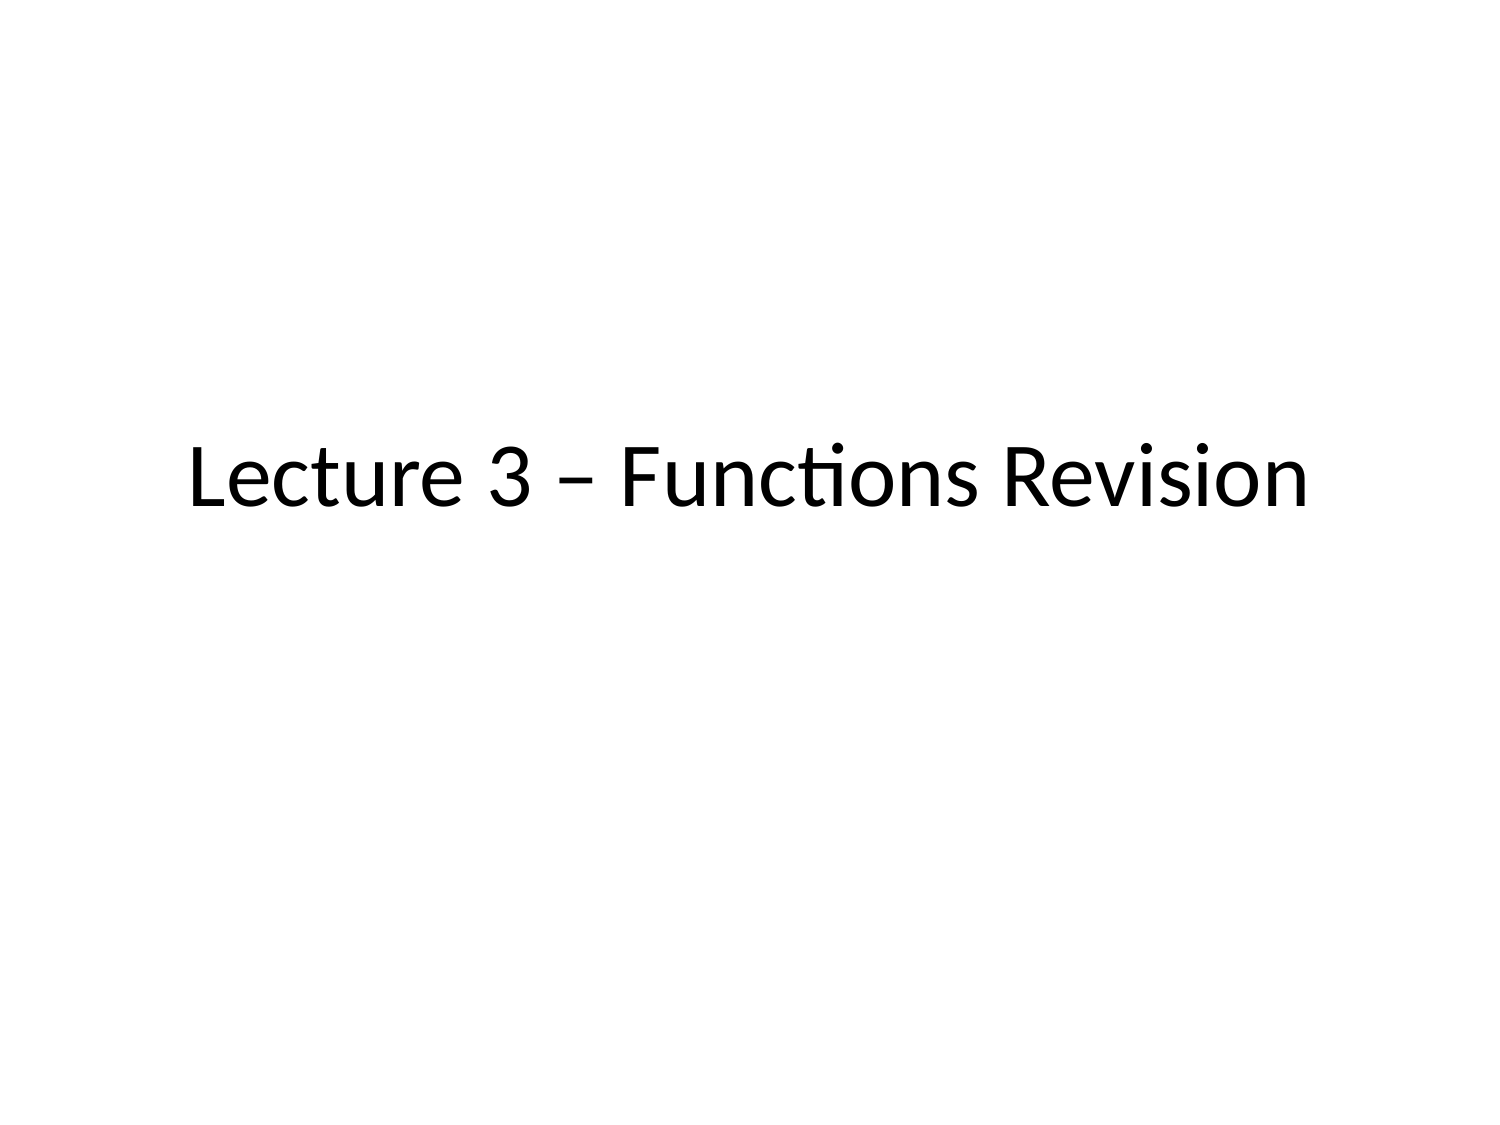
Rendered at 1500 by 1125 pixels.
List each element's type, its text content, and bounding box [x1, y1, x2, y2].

title Lecture 3 – Functions Revision [112, 349, 1388, 591]
